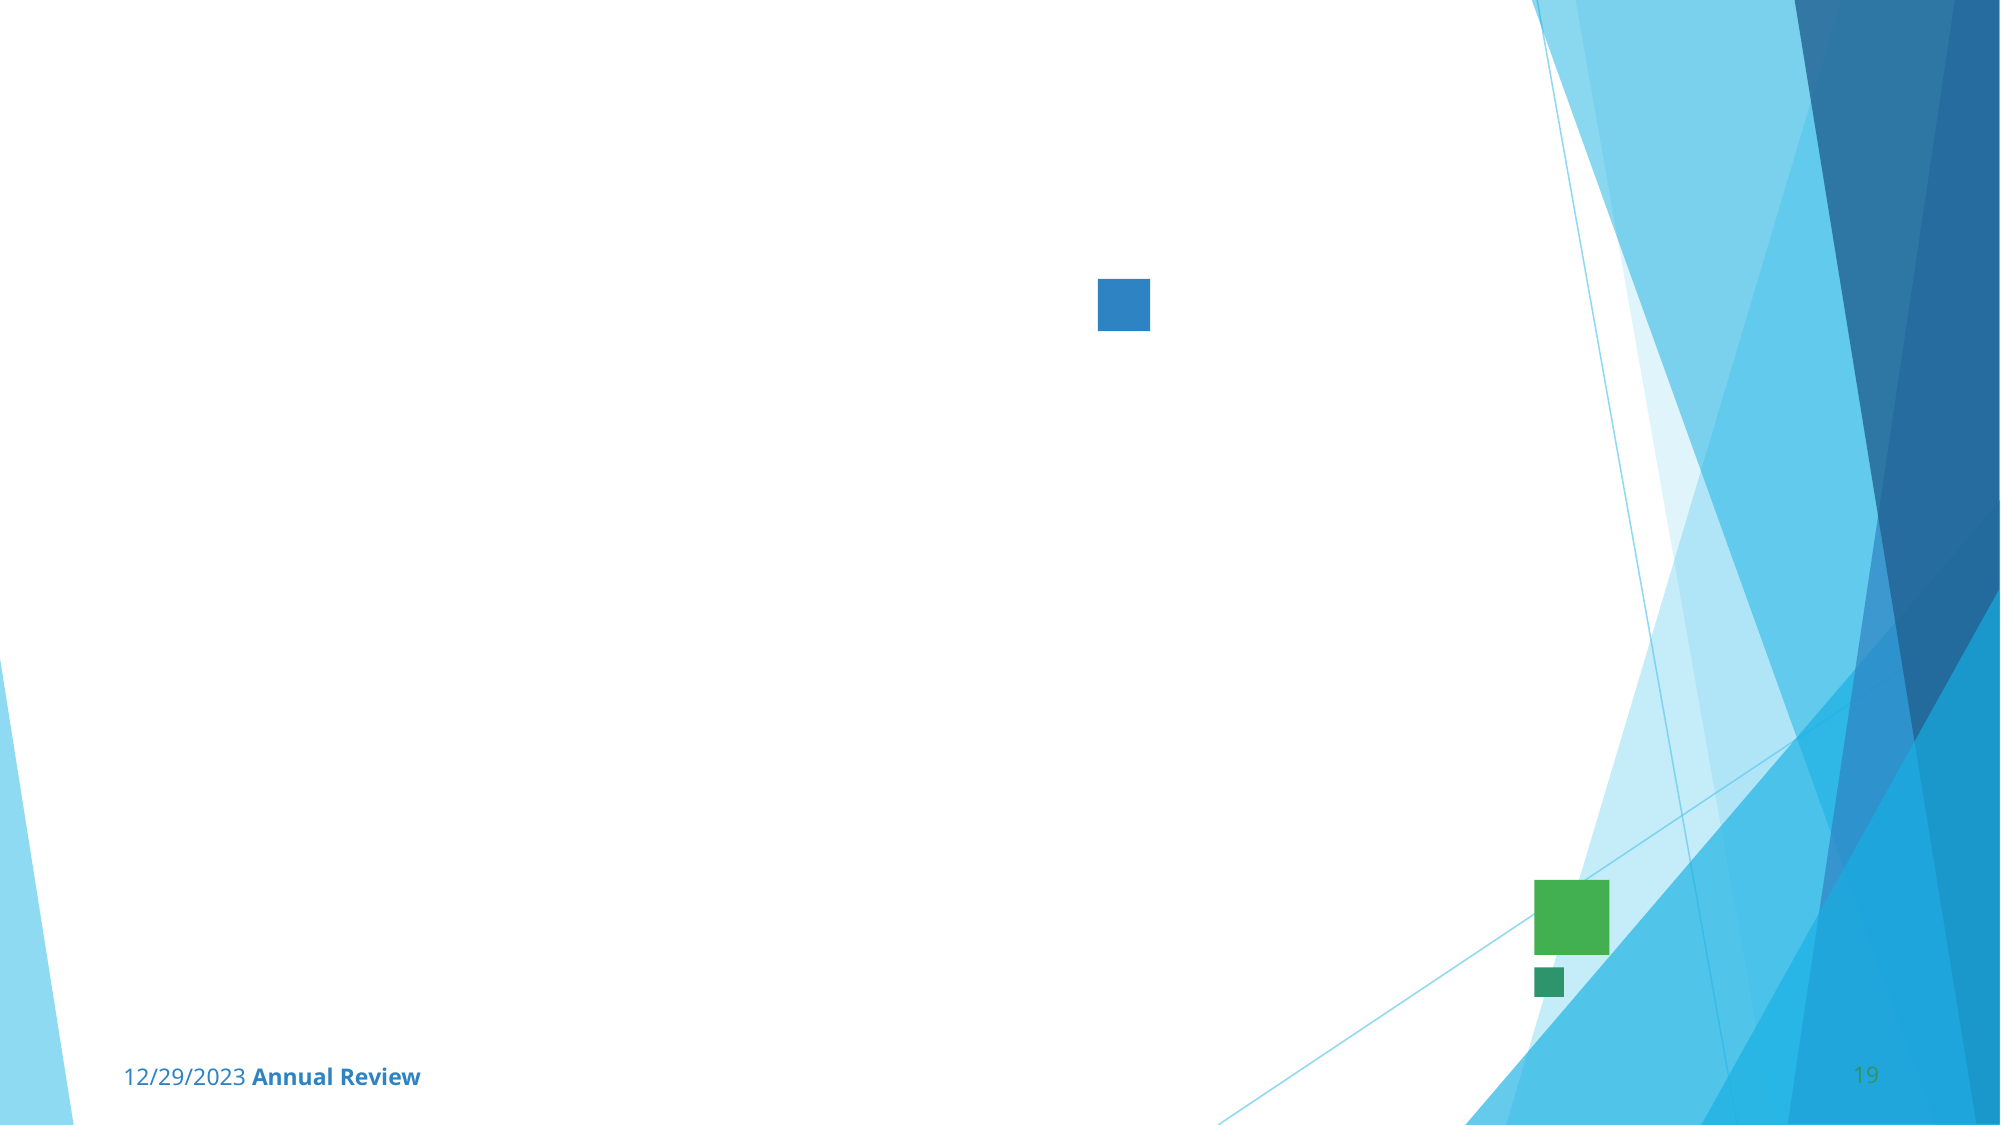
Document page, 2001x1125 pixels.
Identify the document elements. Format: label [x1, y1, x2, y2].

picture [1162, 128, 1892, 1014]
